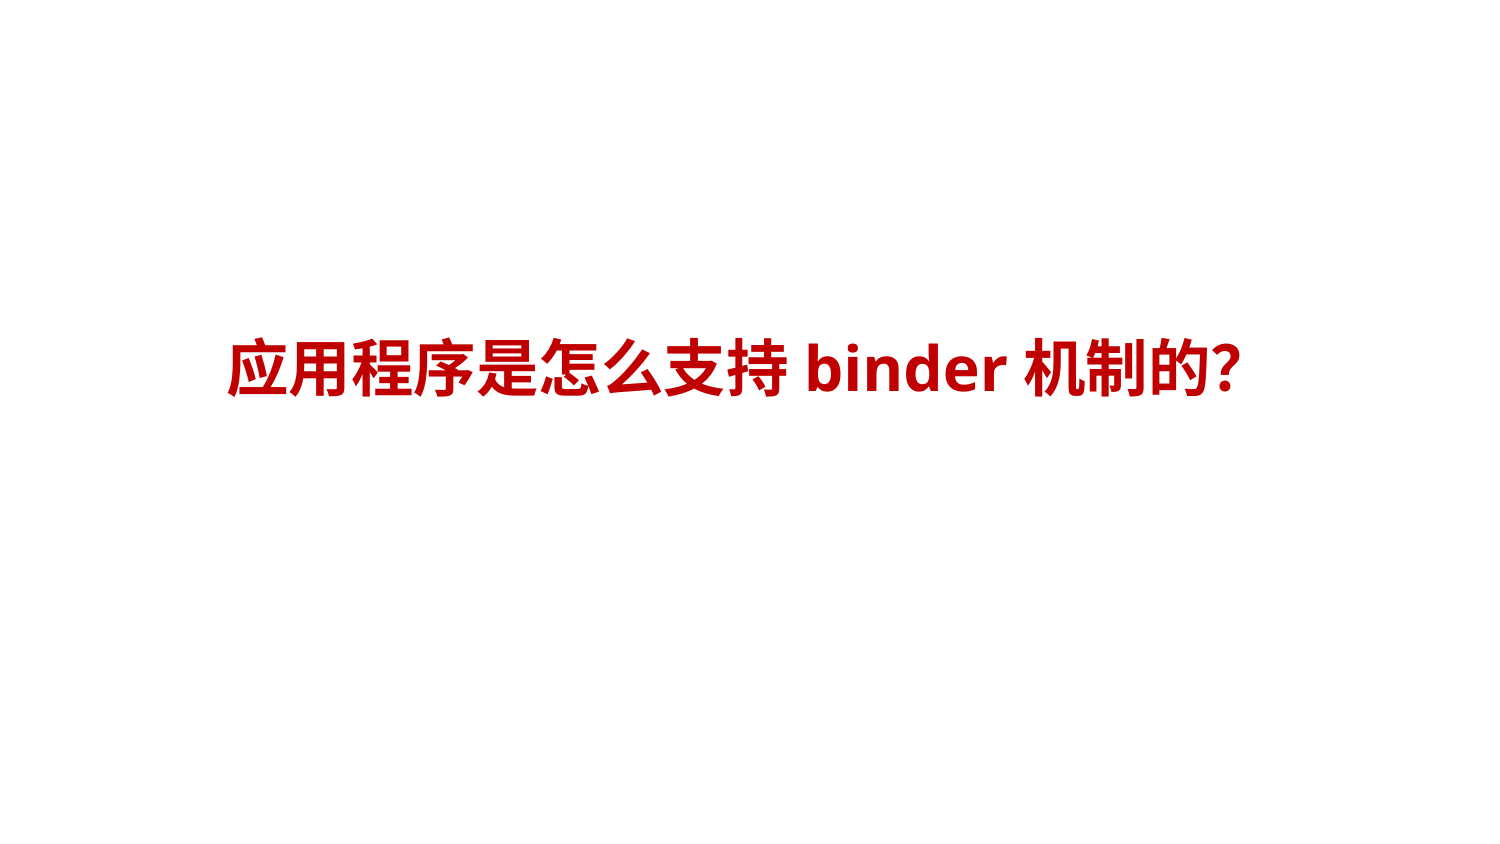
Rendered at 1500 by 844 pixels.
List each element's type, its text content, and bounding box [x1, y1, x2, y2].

title 应用程序是怎么支持binder机制的？ [187, 280, 1313, 462]
